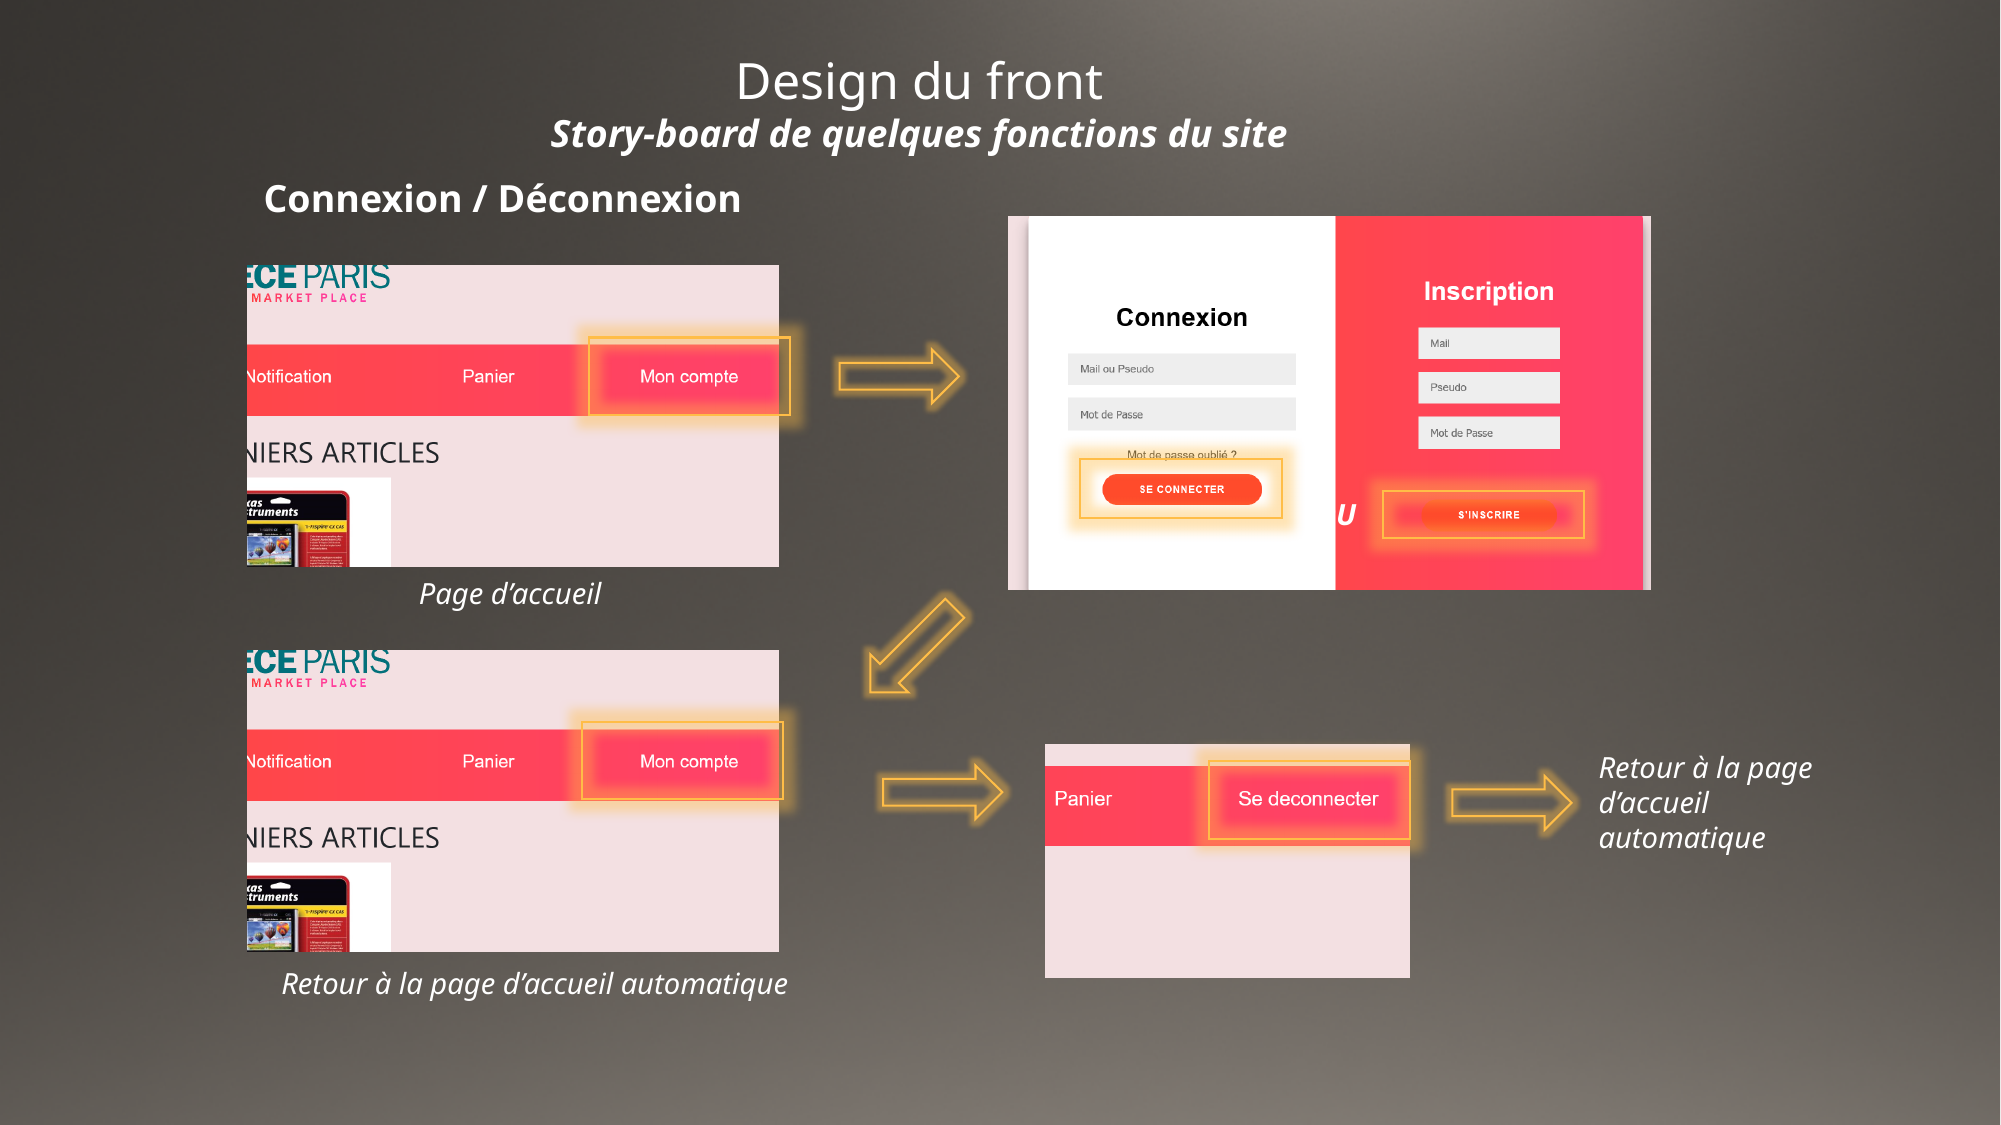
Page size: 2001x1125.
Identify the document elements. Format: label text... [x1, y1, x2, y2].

text_box [838, 347, 961, 406]
text_box Retour à la page d’accueil automatique [266, 958, 821, 1008]
picture [0, 0, 2001, 1125]
text_box Design du front Story-board de quelques fonctions du site [325, 42, 1514, 163]
text_box Connexion / Déconnexion [195, 167, 812, 228]
text_box [882, 762, 1004, 822]
text_box [779, 336, 791, 416]
text_box [779, 721, 784, 800]
text_box [869, 597, 966, 694]
text_box [1451, 773, 1573, 833]
text_box Page d’accueil [404, 567, 737, 618]
text_box Retour à la page d’accueil automatique [1583, 742, 1870, 862]
